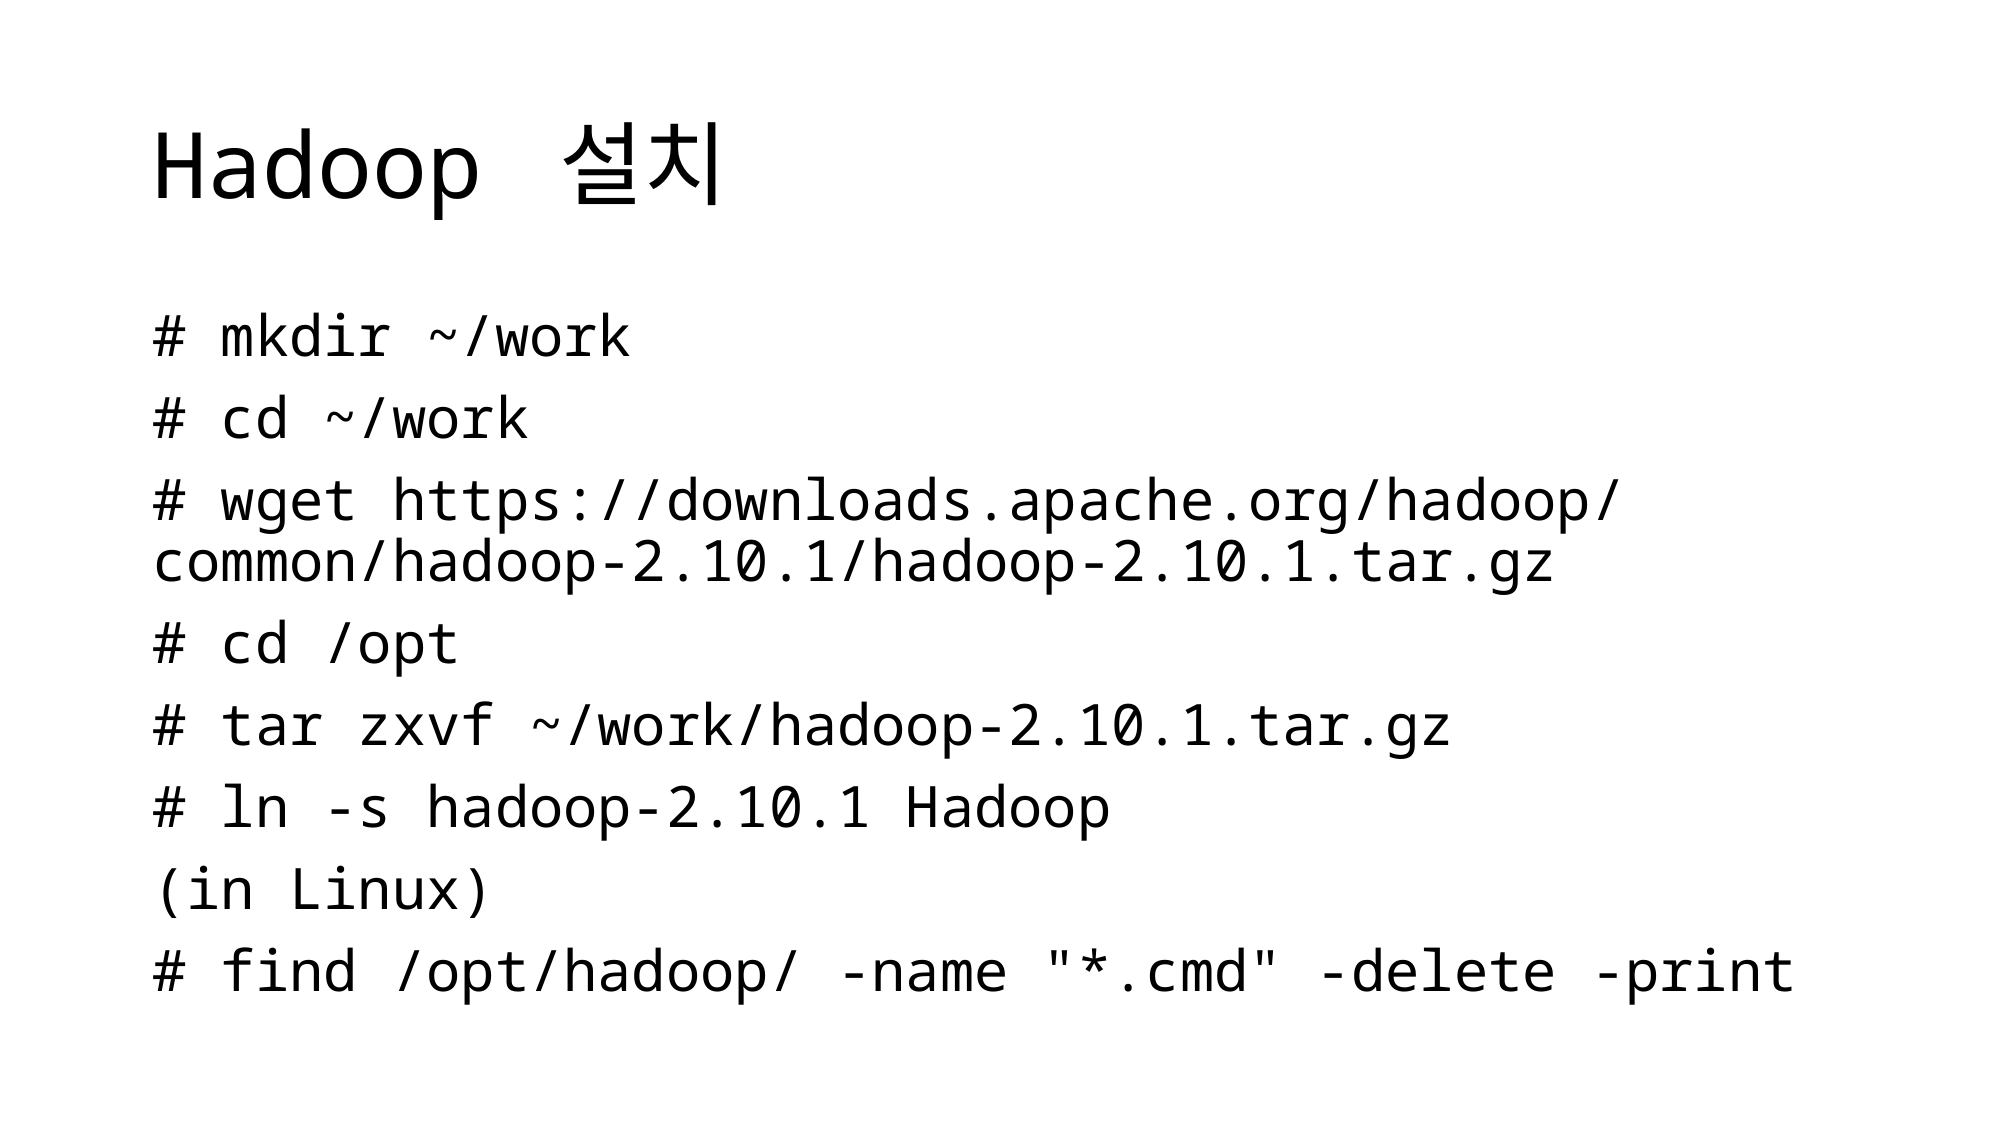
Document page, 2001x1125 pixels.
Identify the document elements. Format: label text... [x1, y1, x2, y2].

title Hadoop 설치 [137, 59, 1863, 278]
list # mkdir ~/work # cd ~/work # wget https://downloads.apache.org/hadoop/common/hadoop-2.10.1/hadoop-2.10.1.tar.gz # cd /opt # tar zxvf ~/work/hadoop-2.10.1.tar.gz # ln -s hadoop-2.10.1 Hadoop (in Linux) # find /opt/hadoop/ -name "*.cmd" -delete -print [137, 299, 1863, 1014]
